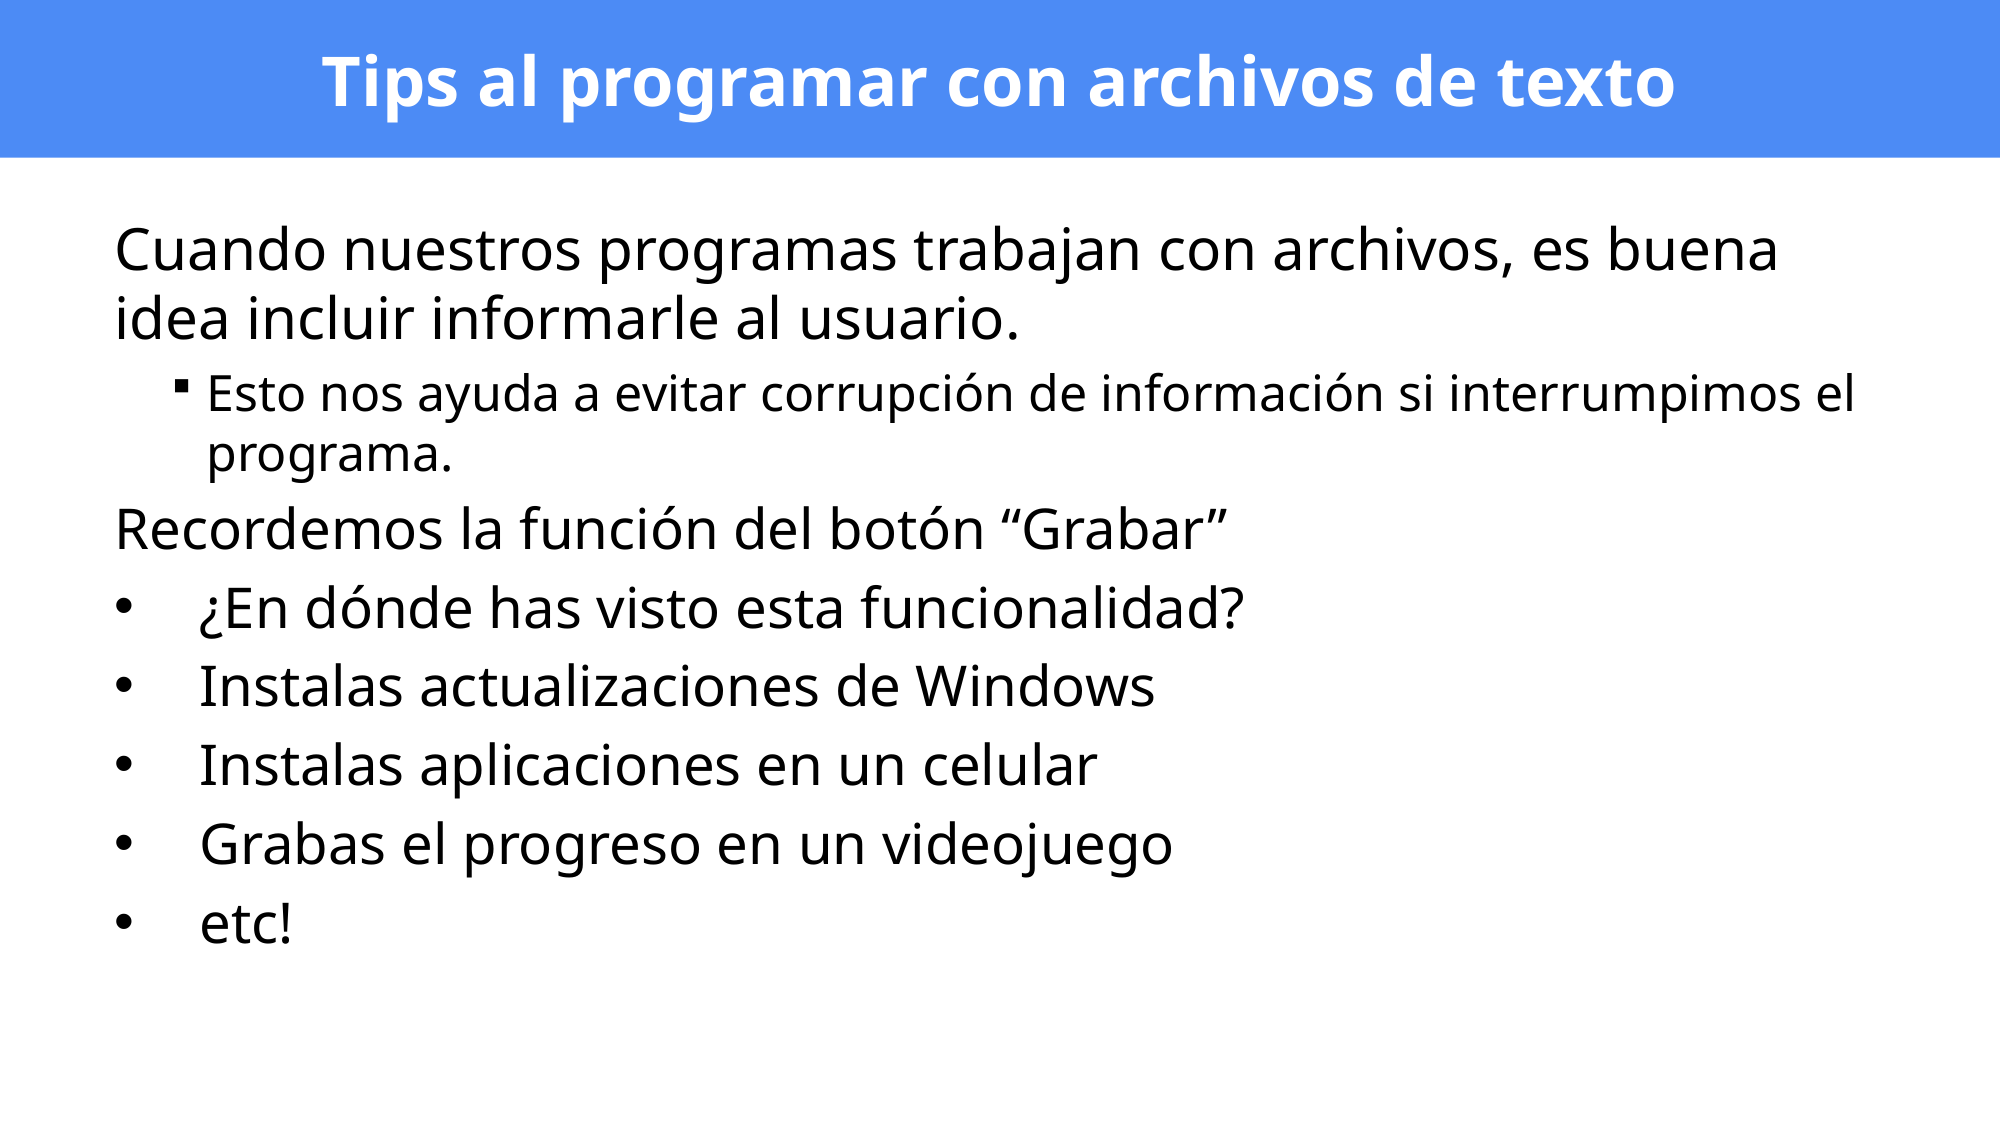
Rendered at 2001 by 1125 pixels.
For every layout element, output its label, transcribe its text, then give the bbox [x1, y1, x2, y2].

title Tips al programar con archivos de texto [0, 0, 2000, 158]
list Cuando nuestros programas trabajan con archivos, es buena idea incluir informarle al usuario. Esto nos ayuda a evitar corrupción de información si interrumpimos el programa. Recordemos la función del botón “Grabar” ¿En dónde has visto esta funcionalidad? Instalas actualizaciones de Windows Instalas aplicaciones en un celular Grabas el progreso en un videojuego etc! [99, 204, 1900, 1098]
